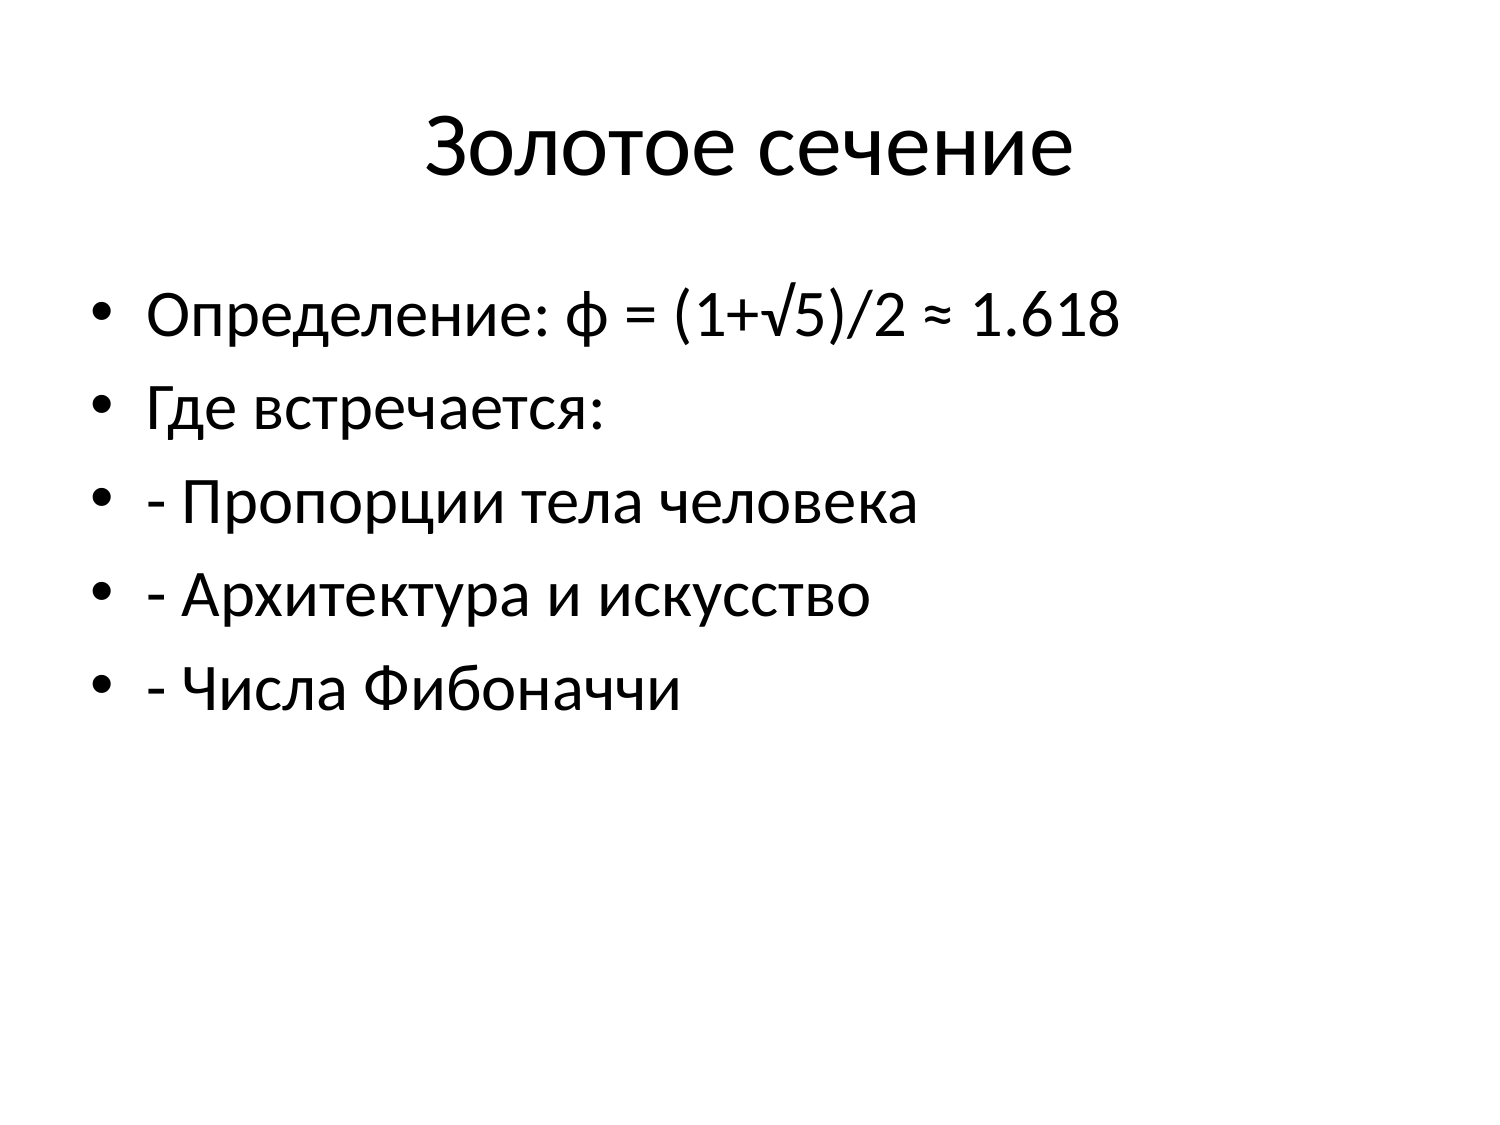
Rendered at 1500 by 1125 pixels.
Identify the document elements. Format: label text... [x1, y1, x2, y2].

title Золотое сечение [75, 45, 1425, 233]
list Определение: ϕ = (1+√5)/2 ≈ 1.618 Где встречается: - Пропорции тела человека - Архитектура и искусство - Числа Фибоначчи [75, 262, 1425, 1005]
